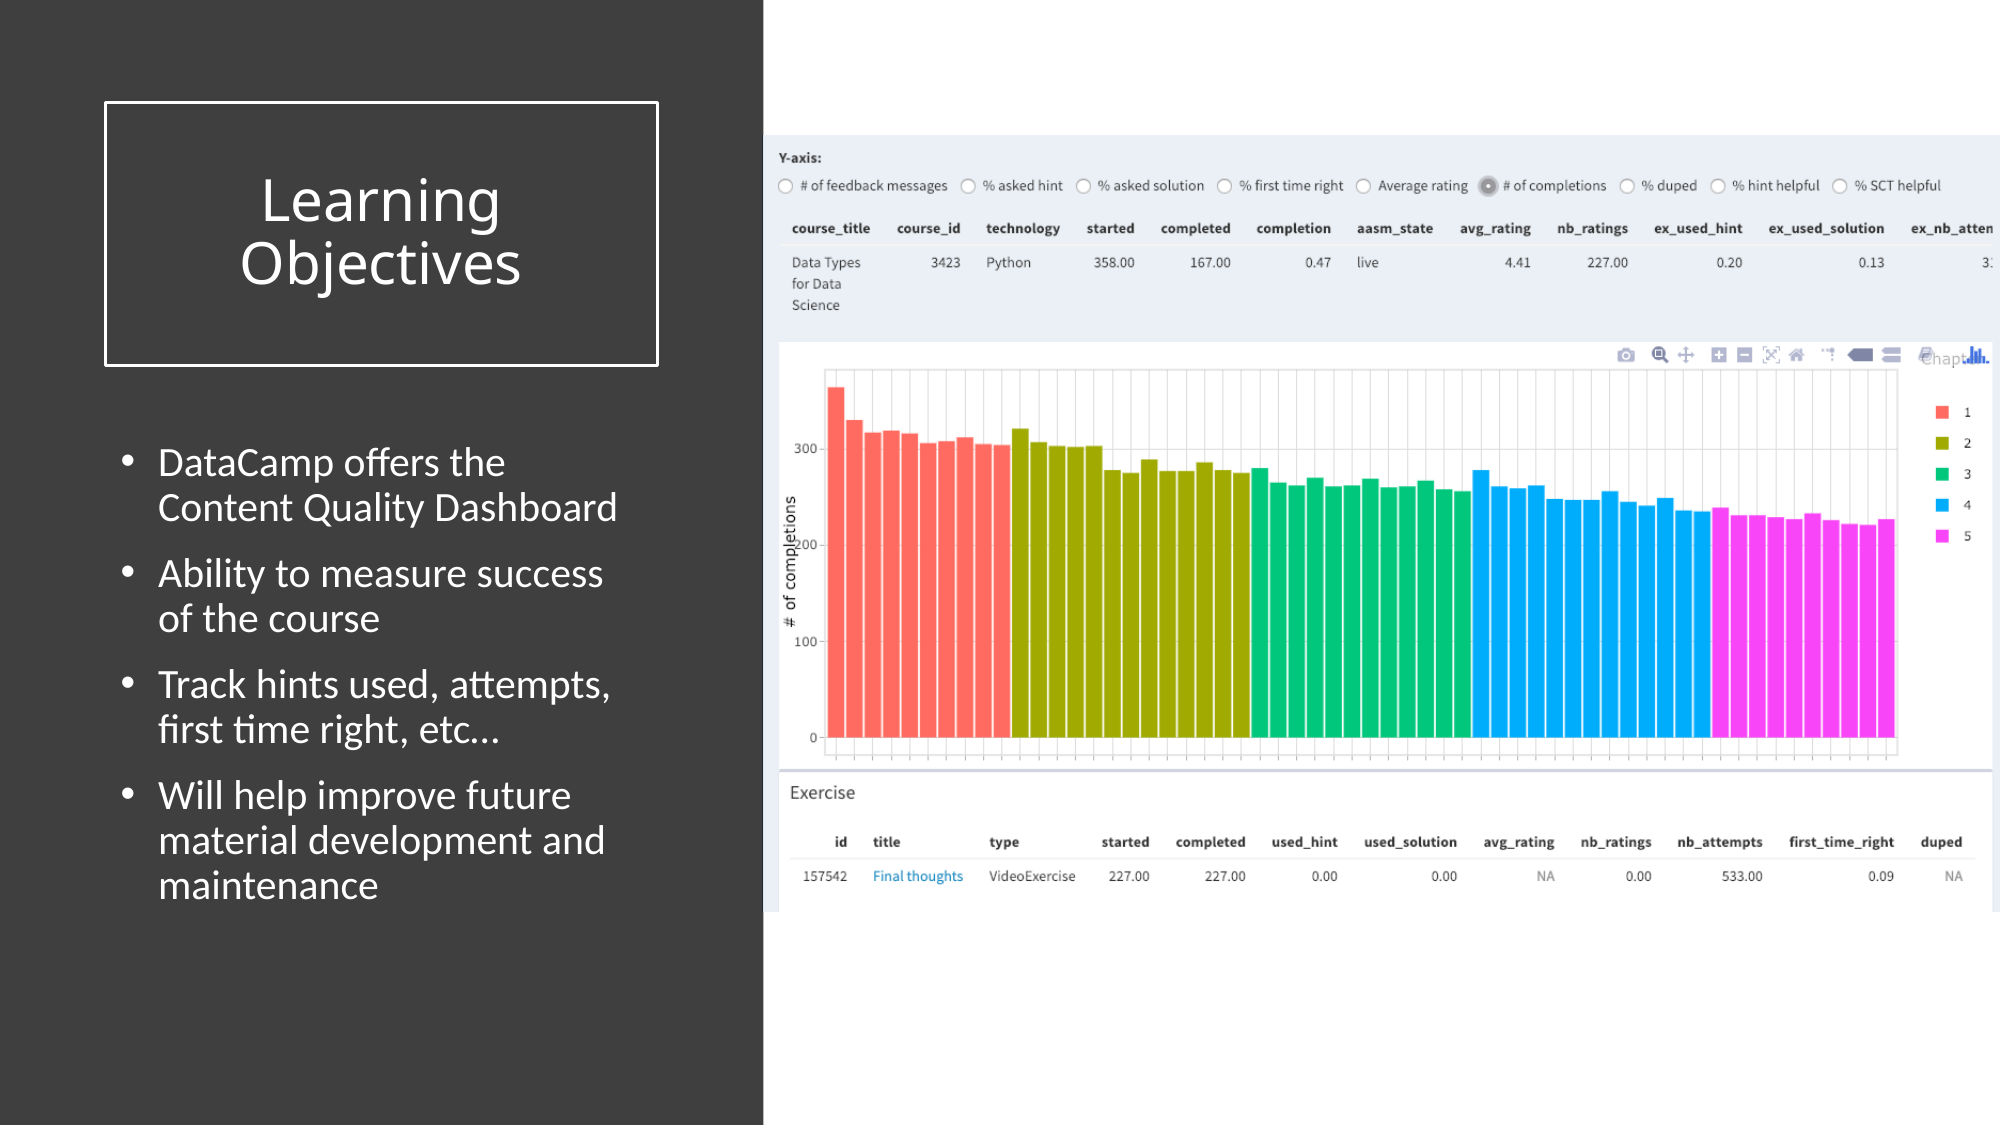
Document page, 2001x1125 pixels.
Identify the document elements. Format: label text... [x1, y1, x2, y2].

list DataCamp offers the Content Quality Dashboard Ability to measure success of the course Track hints used, attempts, first time right, etc… Will help improve future material development and maintenance [105, 432, 658, 994]
picture [762, 135, 2000, 912]
title Learning Objectives [105, 102, 658, 366]
text_box [0, 0, 764, 1125]
